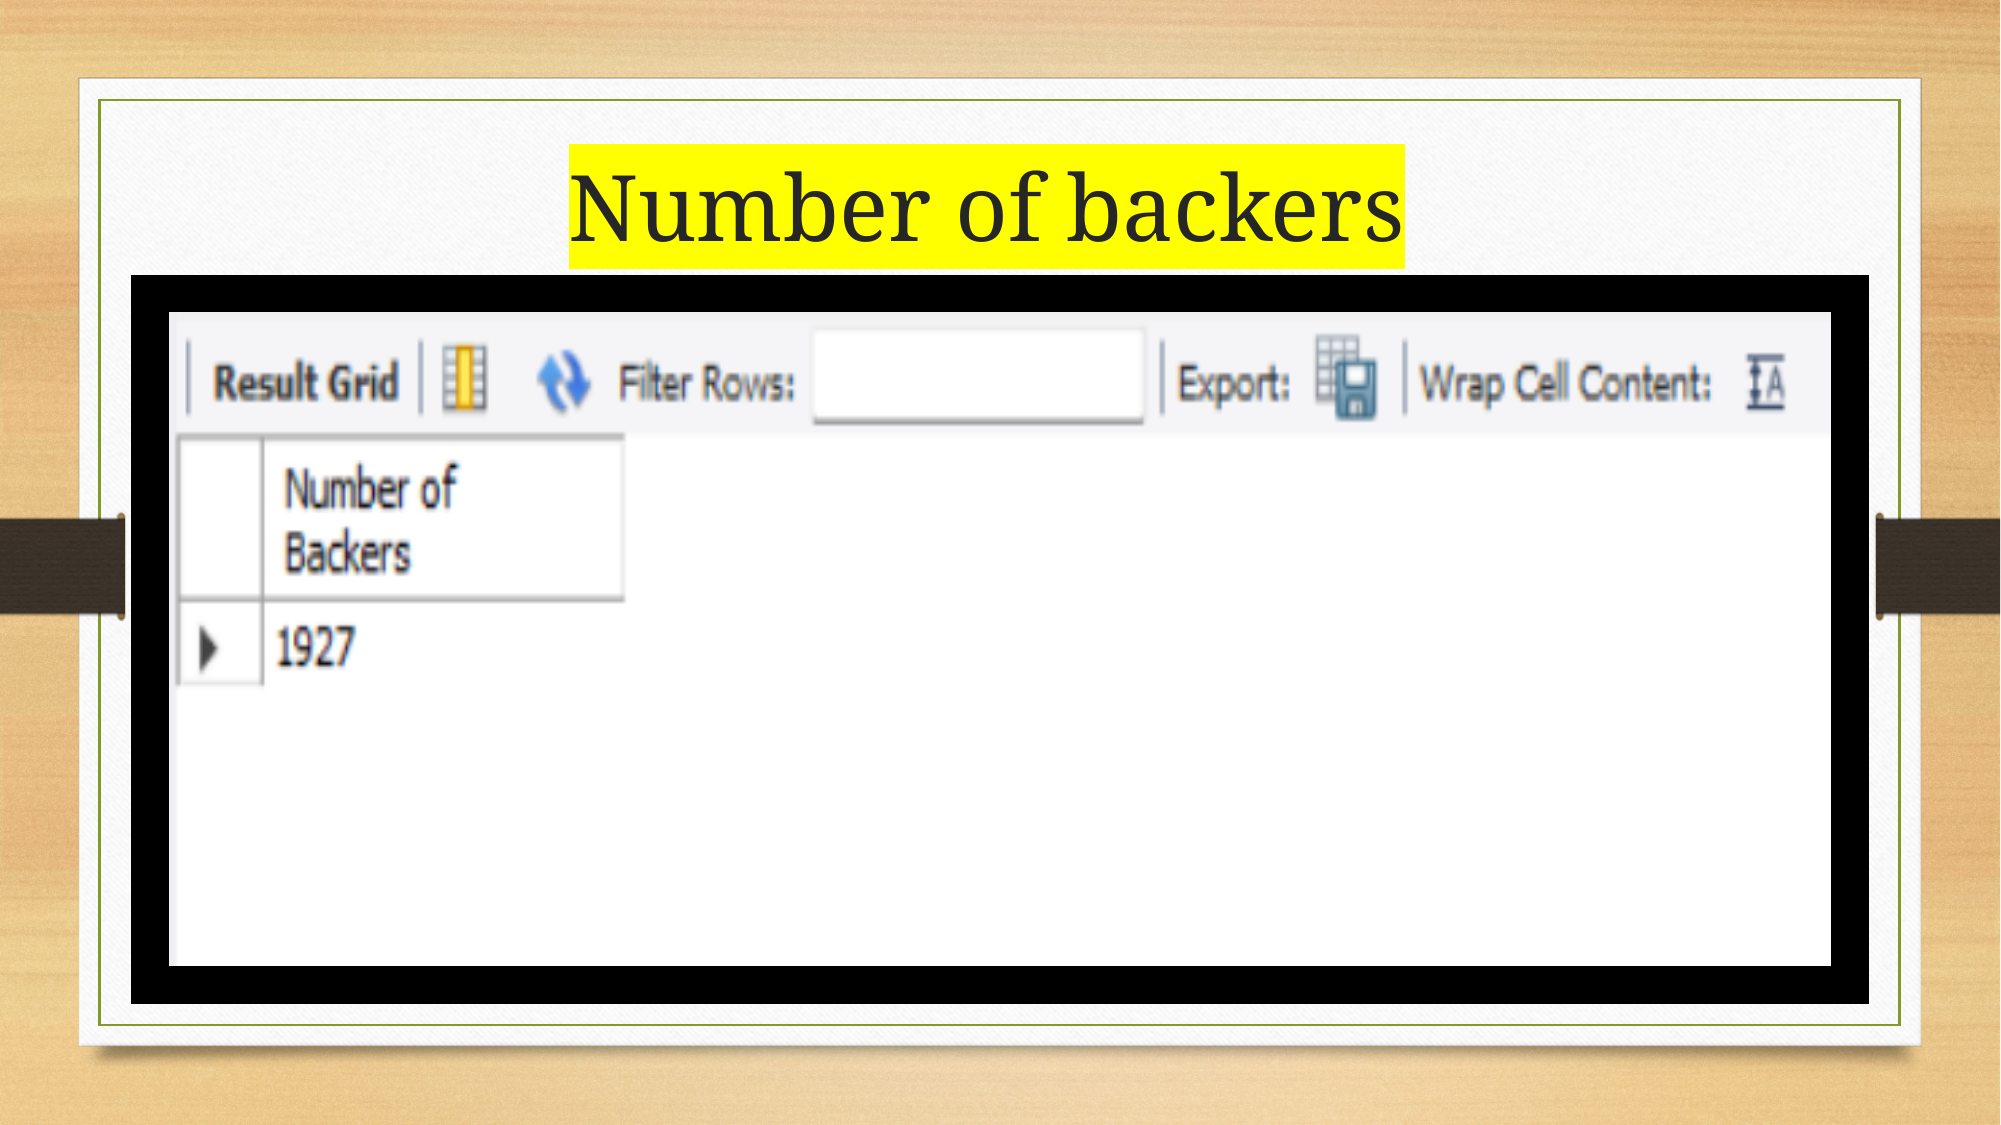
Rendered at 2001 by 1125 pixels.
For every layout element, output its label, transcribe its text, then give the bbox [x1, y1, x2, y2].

title Number of backers [199, 98, 1775, 275]
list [168, 311, 1832, 967]
picture [0, 0, 2001, 1125]
